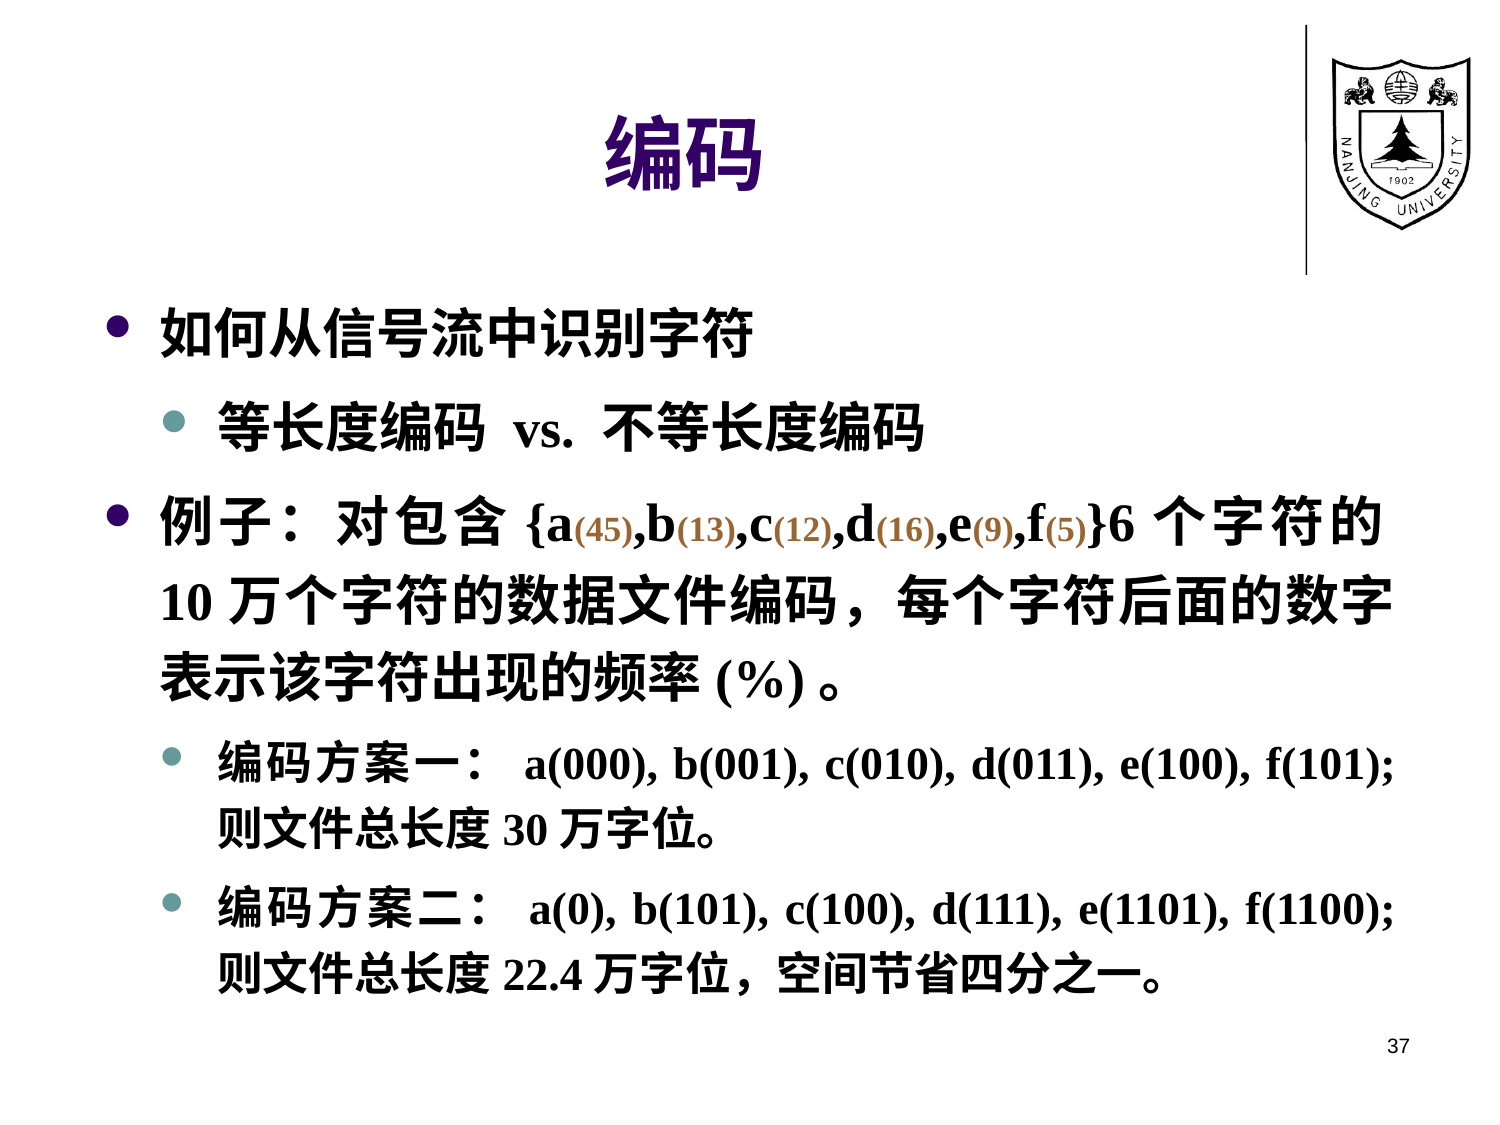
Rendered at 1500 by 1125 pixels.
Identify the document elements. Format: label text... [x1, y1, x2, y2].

picture [1328, 51, 1481, 235]
slide_number 37 [1074, 1024, 1426, 1101]
list 如何从信号流中识别字符 等长度编码 vs. 不等长度编码 例子：对包含{a(45),b(13),c(12),d(16),e(9),f(5)}6个字符的10万个字符的数据文件编码，每个字符后面的数字表示该字符出现的频率(%)。 编码方案一：a(000), b(001), c(010), d(011), e(100), f(101); 则文件总长度30万字位。 编码方案二：a(0), b(101), c(100), d(111), e(1101), f(1100); 则文件总长度22.4万字位，空间节省四分之一。 [88, 278, 1412, 1059]
title 编码 [75, 20, 1313, 209]
